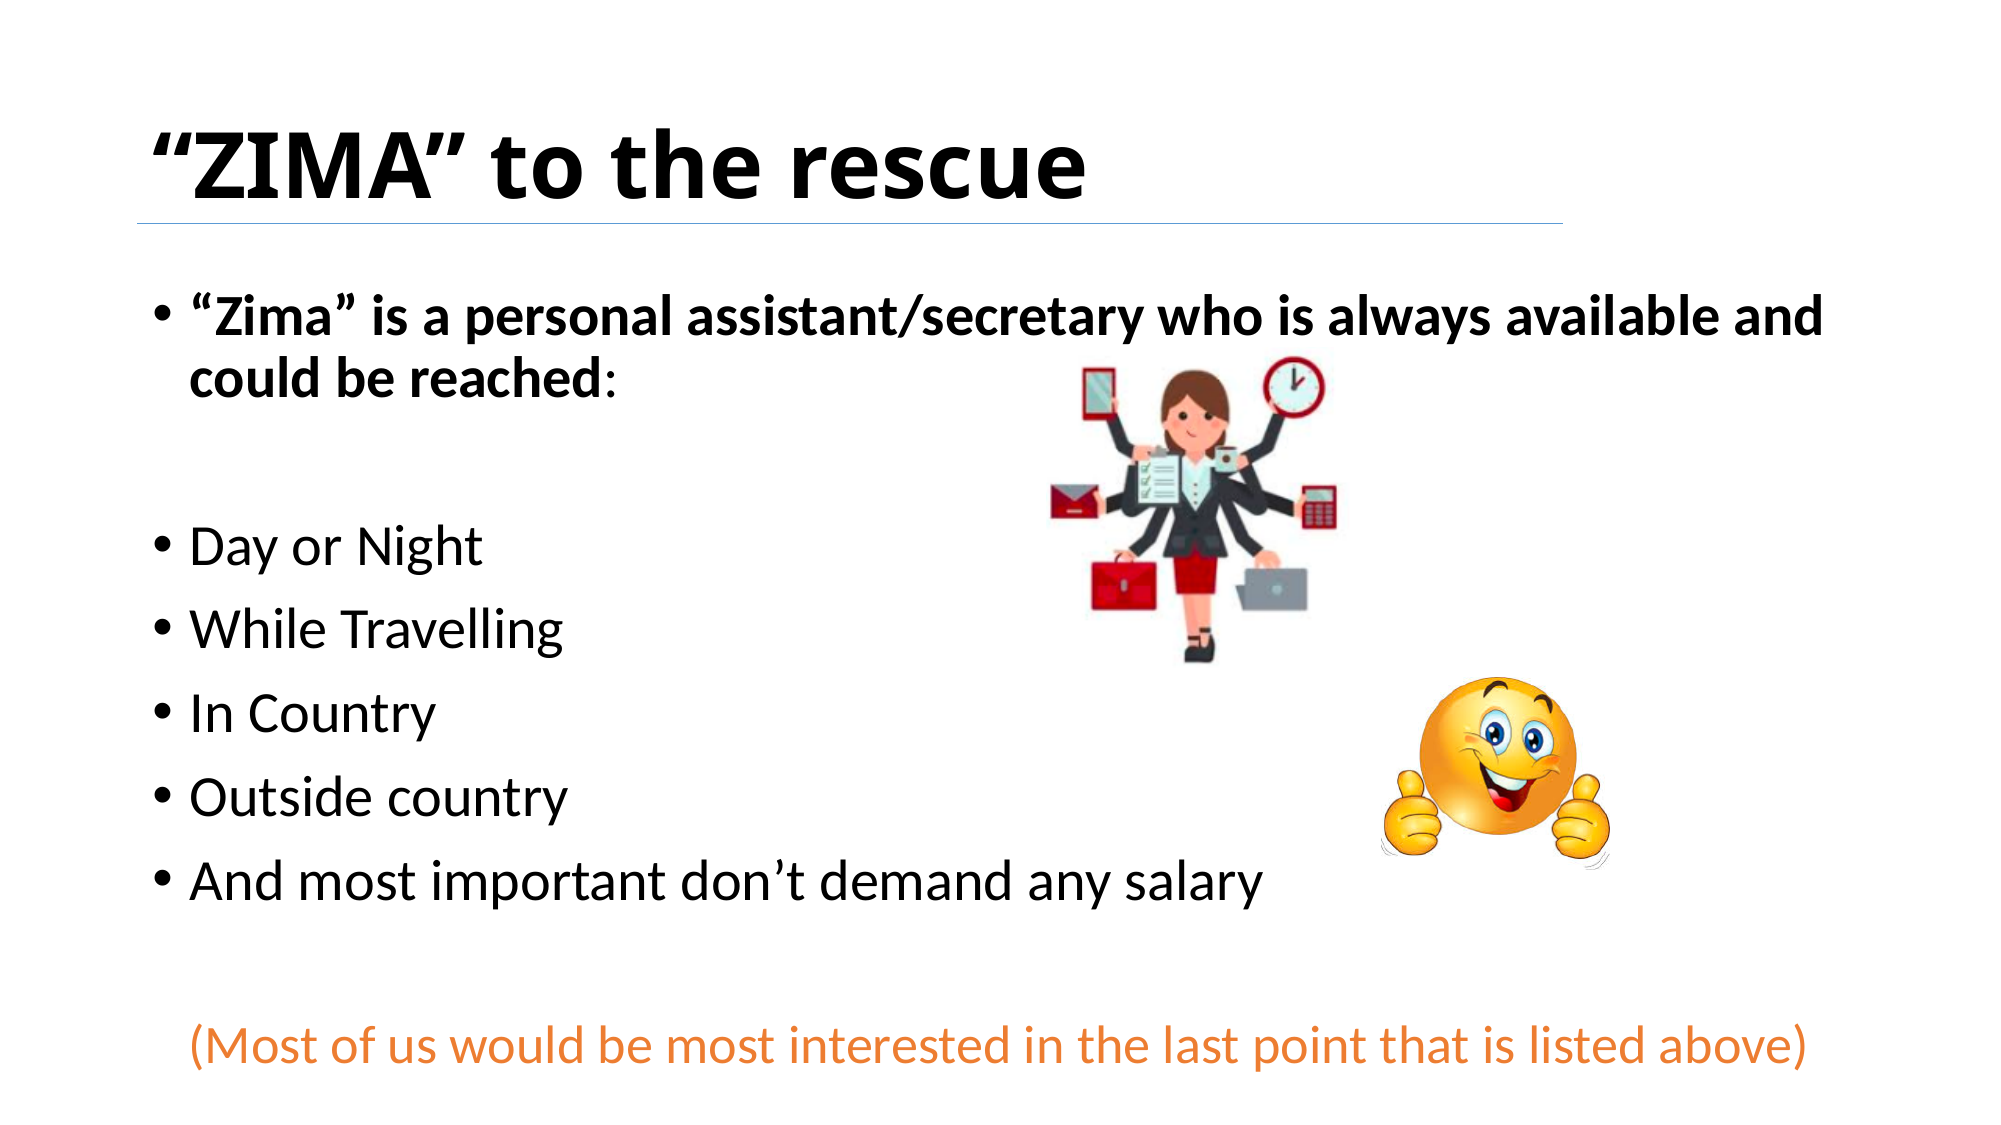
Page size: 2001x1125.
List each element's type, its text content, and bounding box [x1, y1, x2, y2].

title “ZIMA” to the rescue [137, 59, 1863, 277]
picture [1046, 347, 1351, 673]
picture [1371, 671, 1628, 870]
list “Zima” is a personal assistant/secretary who is always available and could be reached: Day or Night While Travelling In Country Outside country And most important don’t demand any salary (Most of us would be most interested in the last point that is listed above) [137, 277, 1863, 1093]
